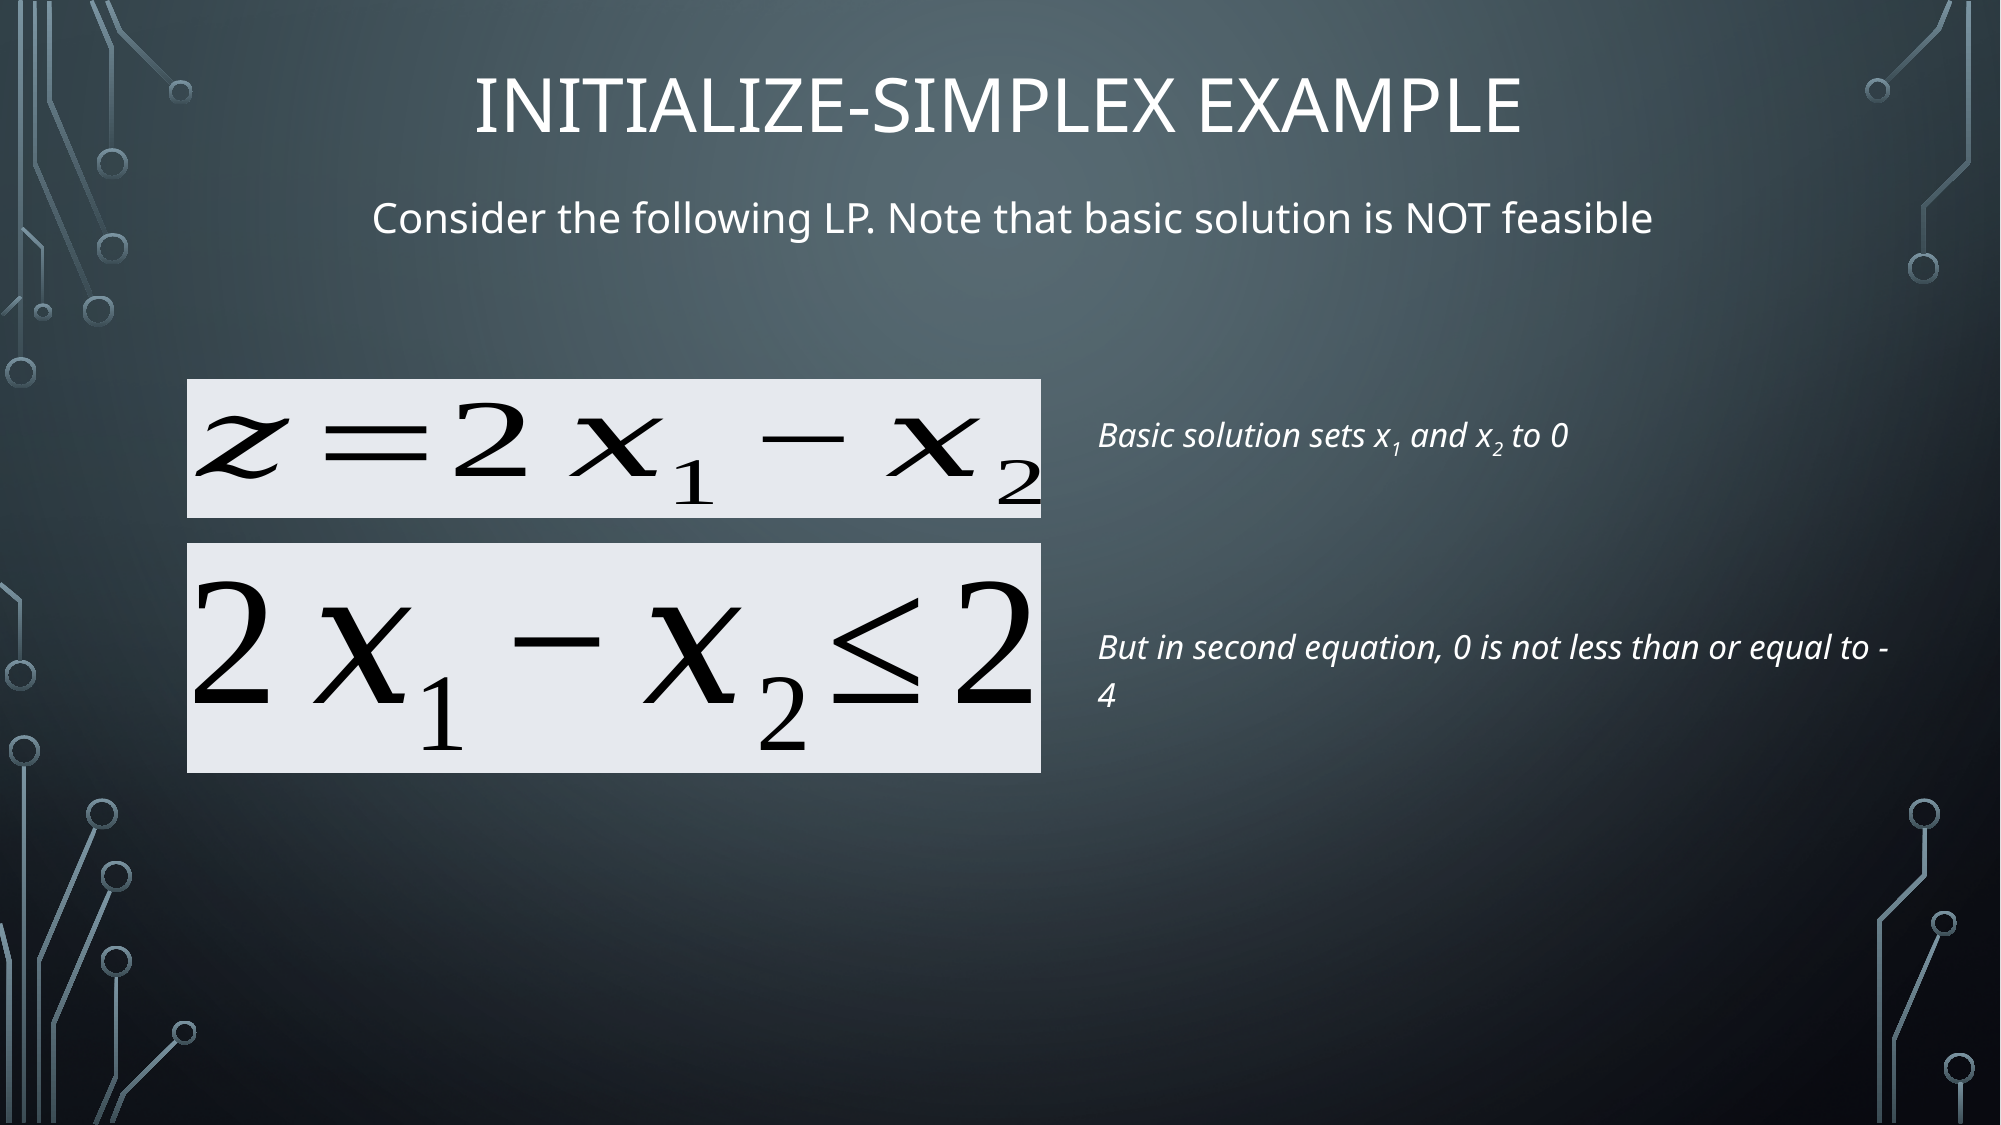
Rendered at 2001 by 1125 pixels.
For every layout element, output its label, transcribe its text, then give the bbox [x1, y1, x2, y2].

text_box Basic solution sets x1 and x2 to 0 But in second equation, 0 is not less than or equal to -4 [1082, 397, 1919, 750]
title Initialize-Simplex Example [187, 37, 1813, 179]
text_box Consider the following LP. Note that basic solution is NOT feasible [202, 174, 1824, 260]
